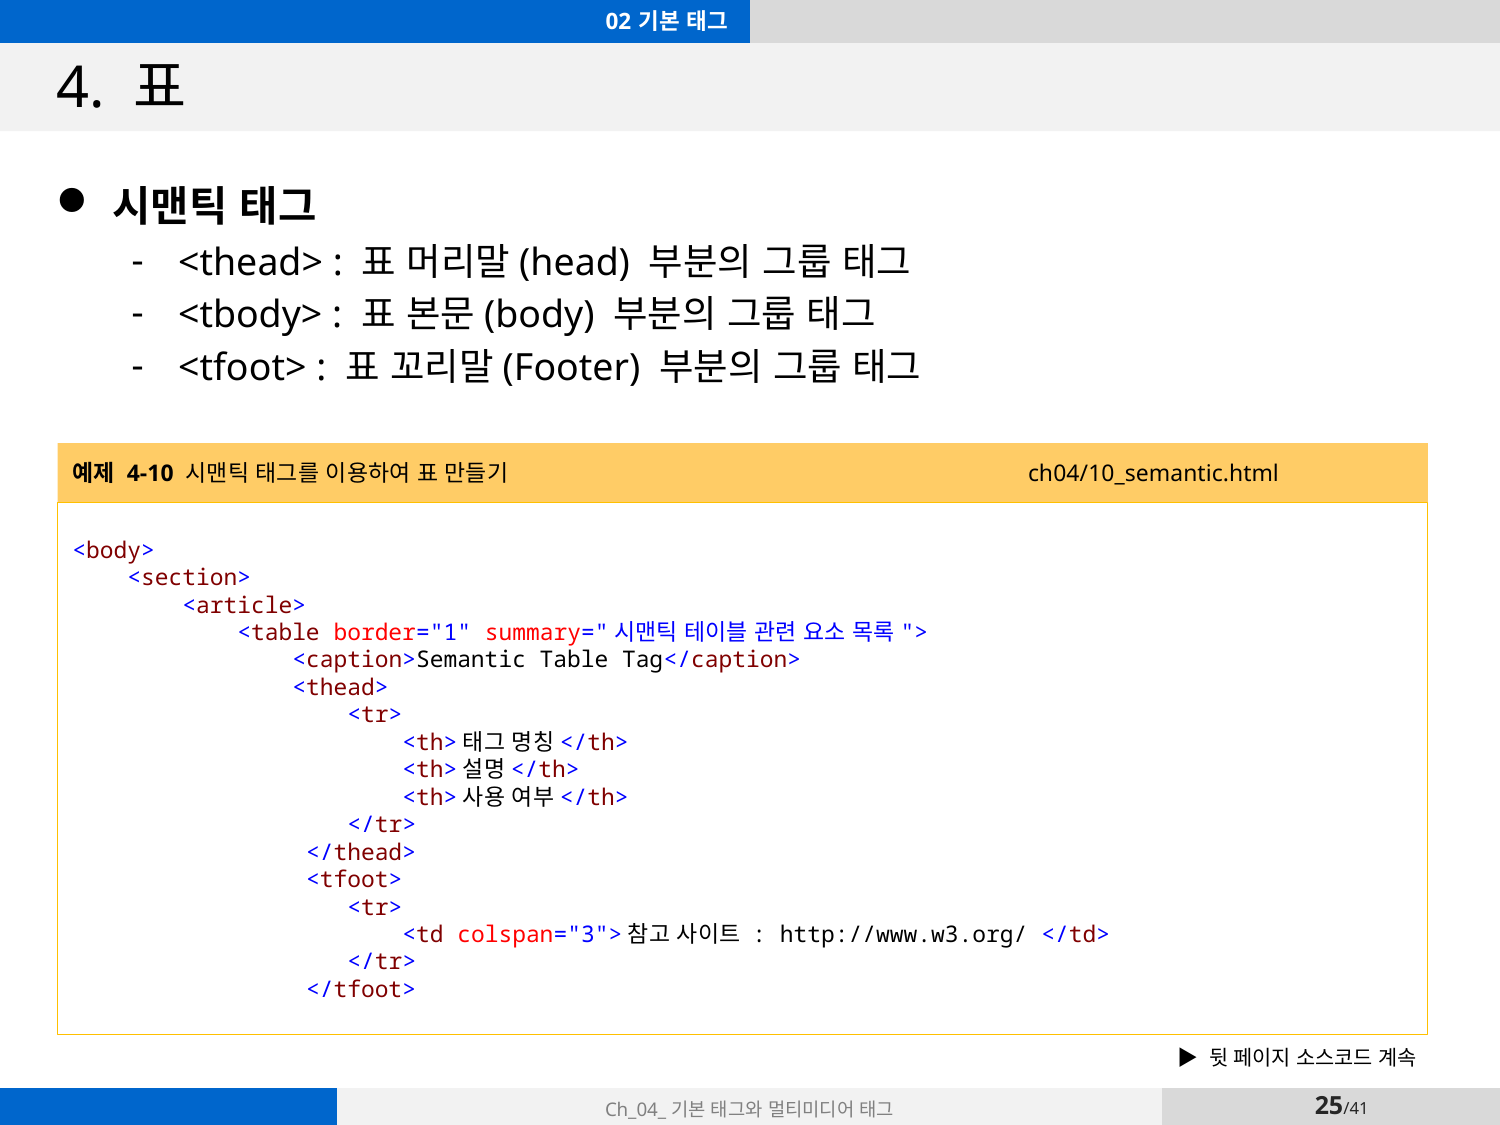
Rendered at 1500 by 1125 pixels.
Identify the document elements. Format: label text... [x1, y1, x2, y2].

title 4. 표 [41, 42, 1459, 128]
list 시맨틱 태그 <thead> : 표 머리말(head) 부분의 그룹 태그 <tbody> : 표 본문(body) 부분의 그룹 태그 <tfoot> : 표 꼬리말(Footer) 부분의 그룹 태그 [41, 172, 1426, 421]
text_box 예제 4-10 시맨틱 태그를 이용하여 표 만들기 ch04/10_semantic.html [55, 441, 1430, 500]
text_box <body> <section> <article> <table border="1" summary="시맨틱 테이블 관련 요소 목록"> <caption>Semantic Table Tag</caption> <thead> <tr> <th>태그 명칭</th> <th>설명</th> <th>사용 여부</th> </tr> </thead> <tfoot> <tr> <td colspan="3">참고 사이트 : http://www.w3.org/ </td> </tr> </tfoot> [55, 500, 1430, 1037]
text_box 02 기본 태그 [0, 0, 743, 43]
text_box ▶ 뒷 페이지 소스코드 계속 [1162, 1037, 1432, 1077]
